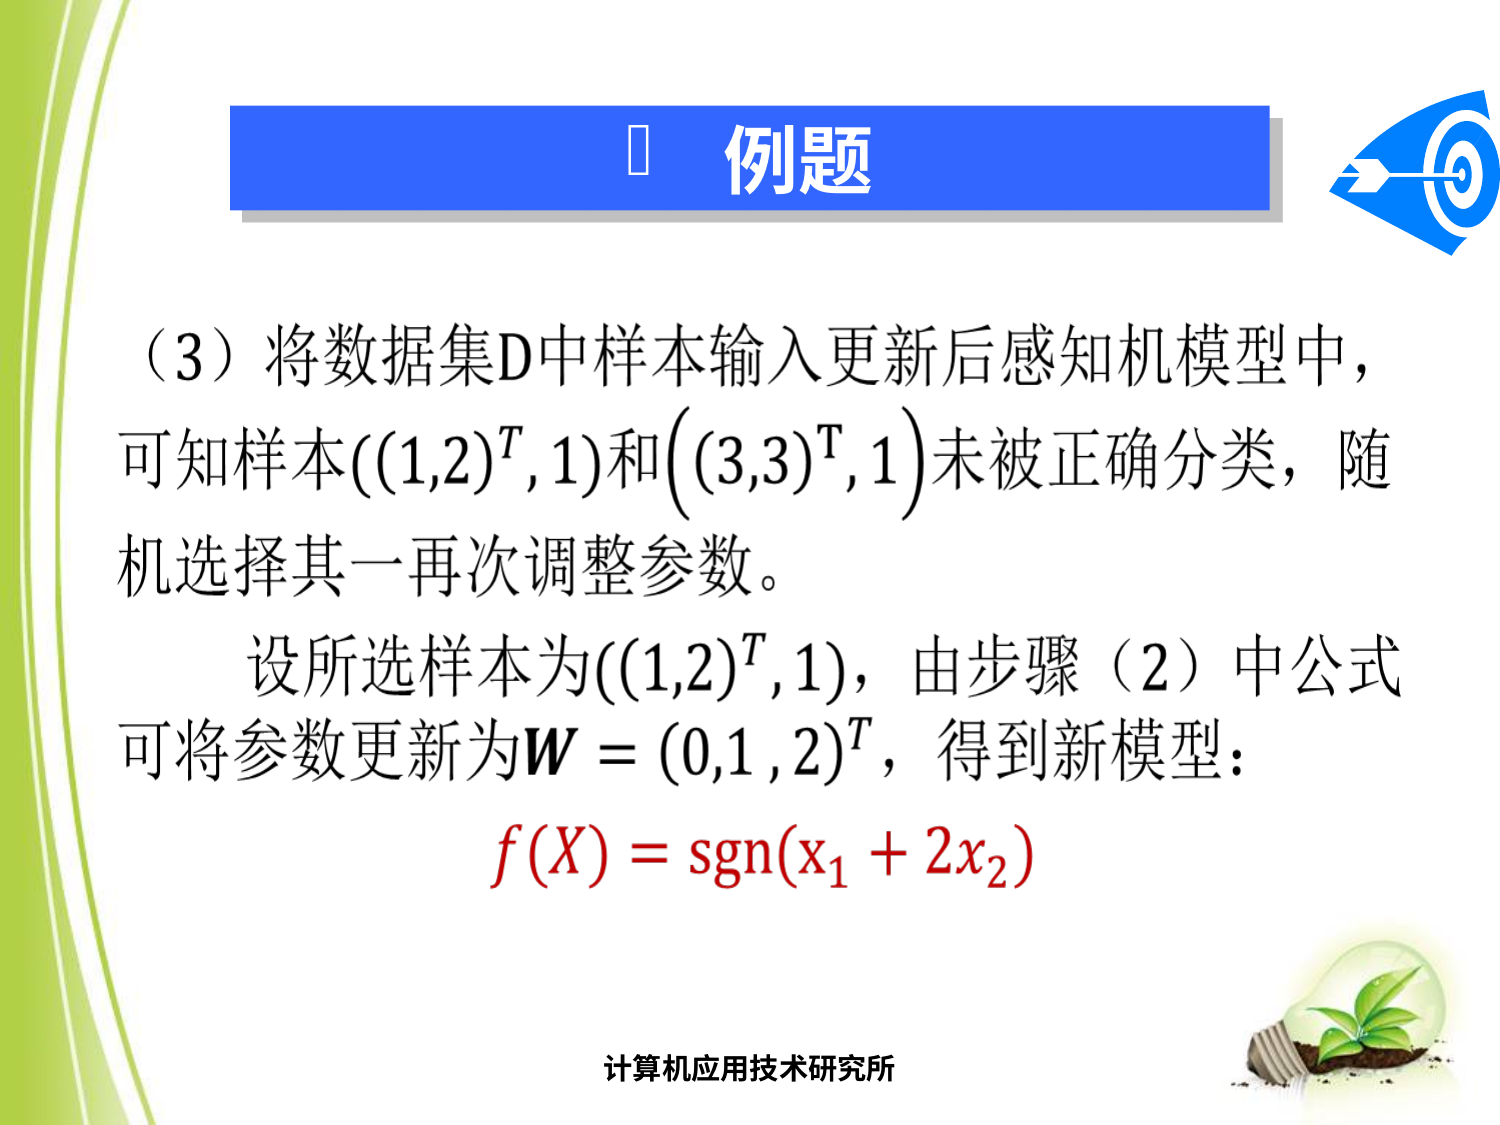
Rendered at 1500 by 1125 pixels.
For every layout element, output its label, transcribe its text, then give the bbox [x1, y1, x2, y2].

picture [0, 0, 1500, 1125]
text_box 计算机应用技术研究所 [512, 1042, 988, 1118]
text_box 例题 [230, 105, 1270, 211]
text_box [100, 302, 1427, 918]
